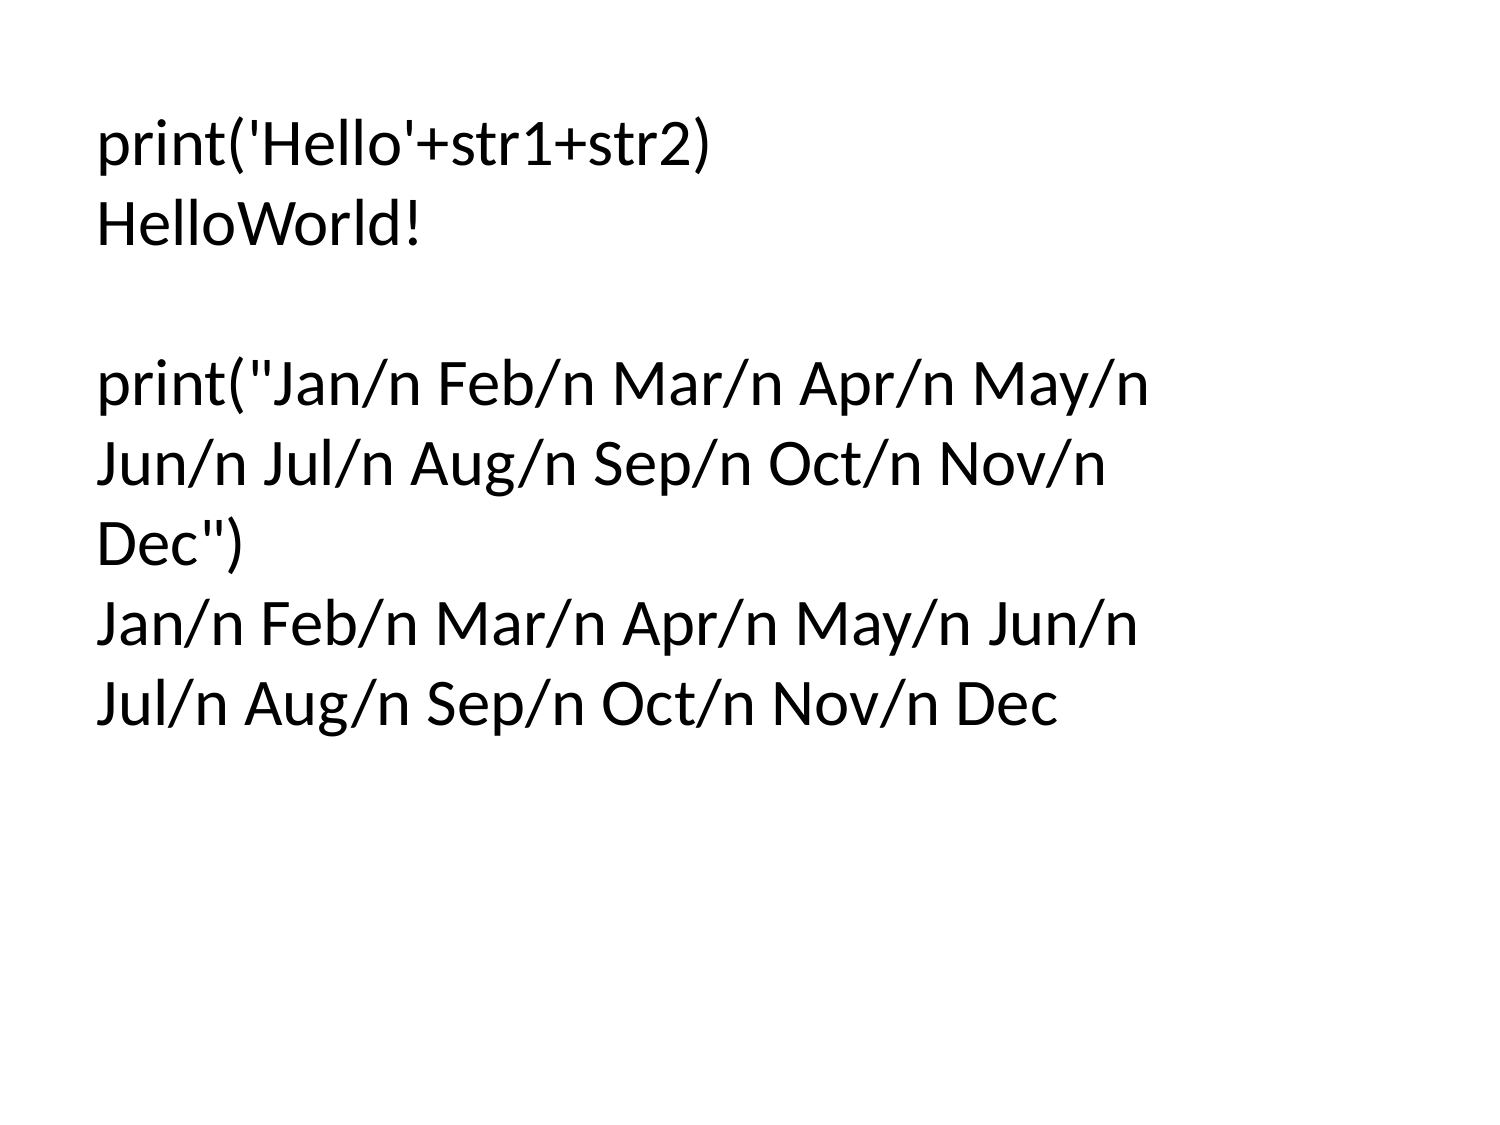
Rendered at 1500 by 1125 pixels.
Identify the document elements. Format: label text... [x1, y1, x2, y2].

text_box print('Hello'+str1+str2) HelloWorld! print("Jan/n Feb/n Mar/n Apr/n May/n Jun/n Jul/n Aug/n Sep/n Oct/n Nov/n Dec") Jan/n Feb/n Mar/n Apr/n May/n Jun/n Jul/n Aug/n Sep/n Oct/n Nov/n Dec [82, 46, 1172, 792]
